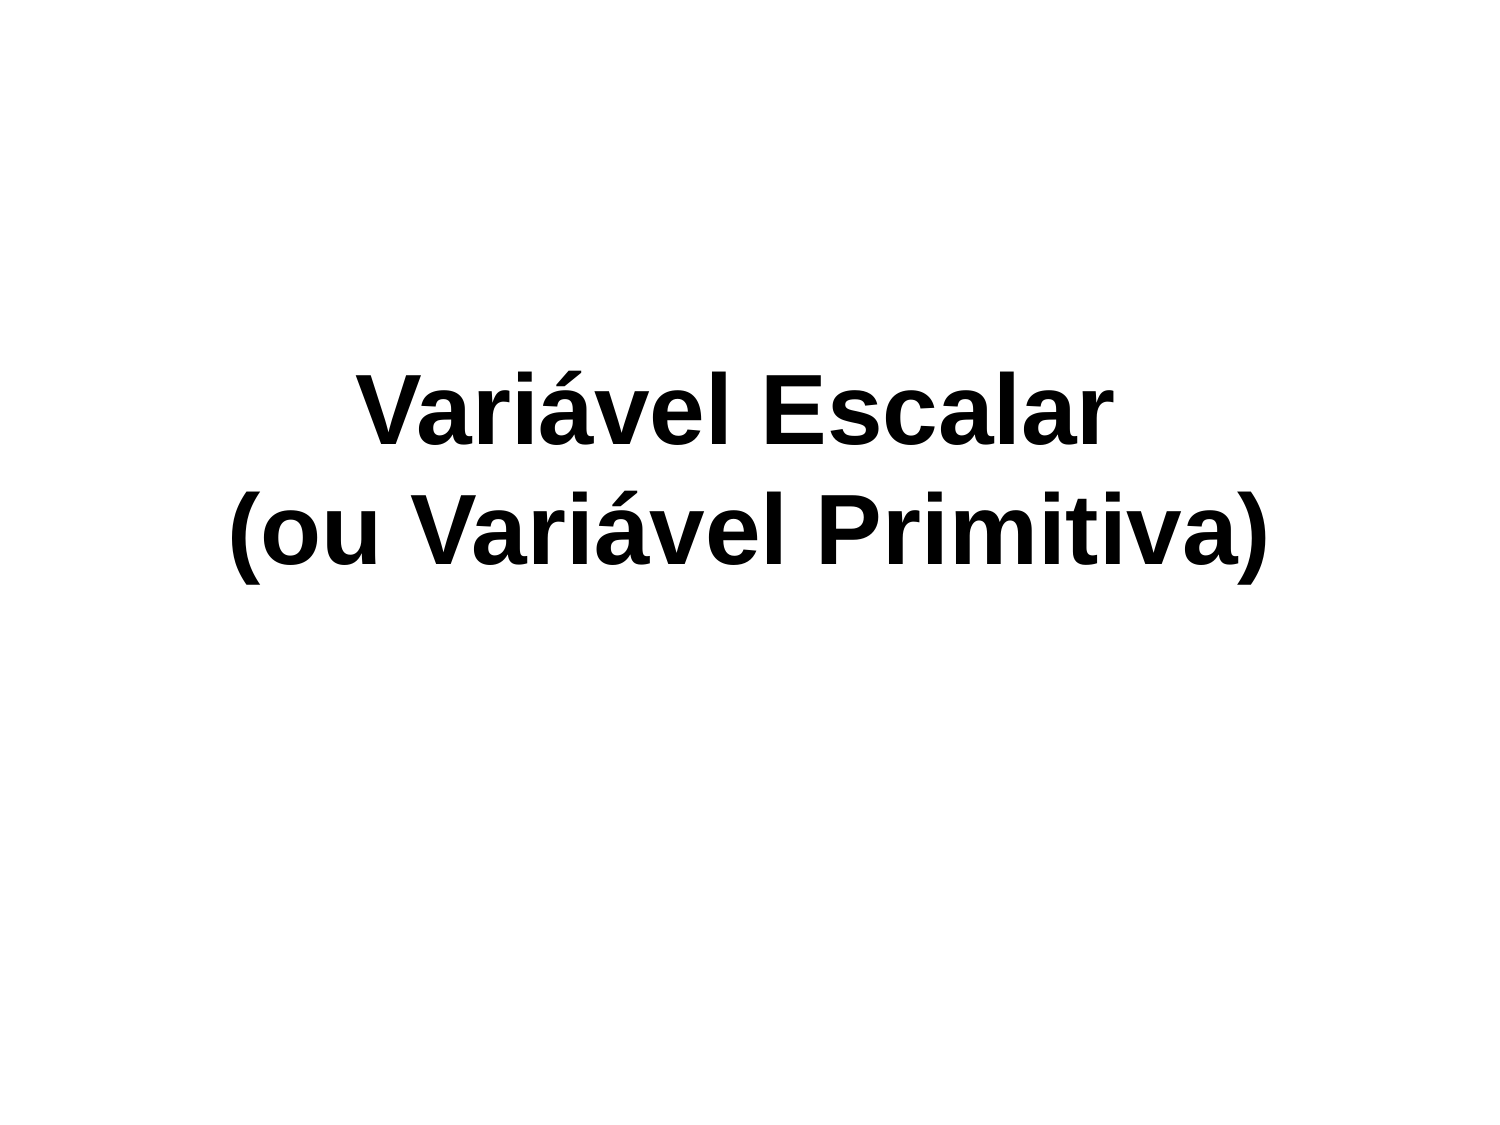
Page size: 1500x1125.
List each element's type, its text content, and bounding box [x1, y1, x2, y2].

title Variável Escalar (ou Variável Primitiva) [112, 346, 1388, 600]
